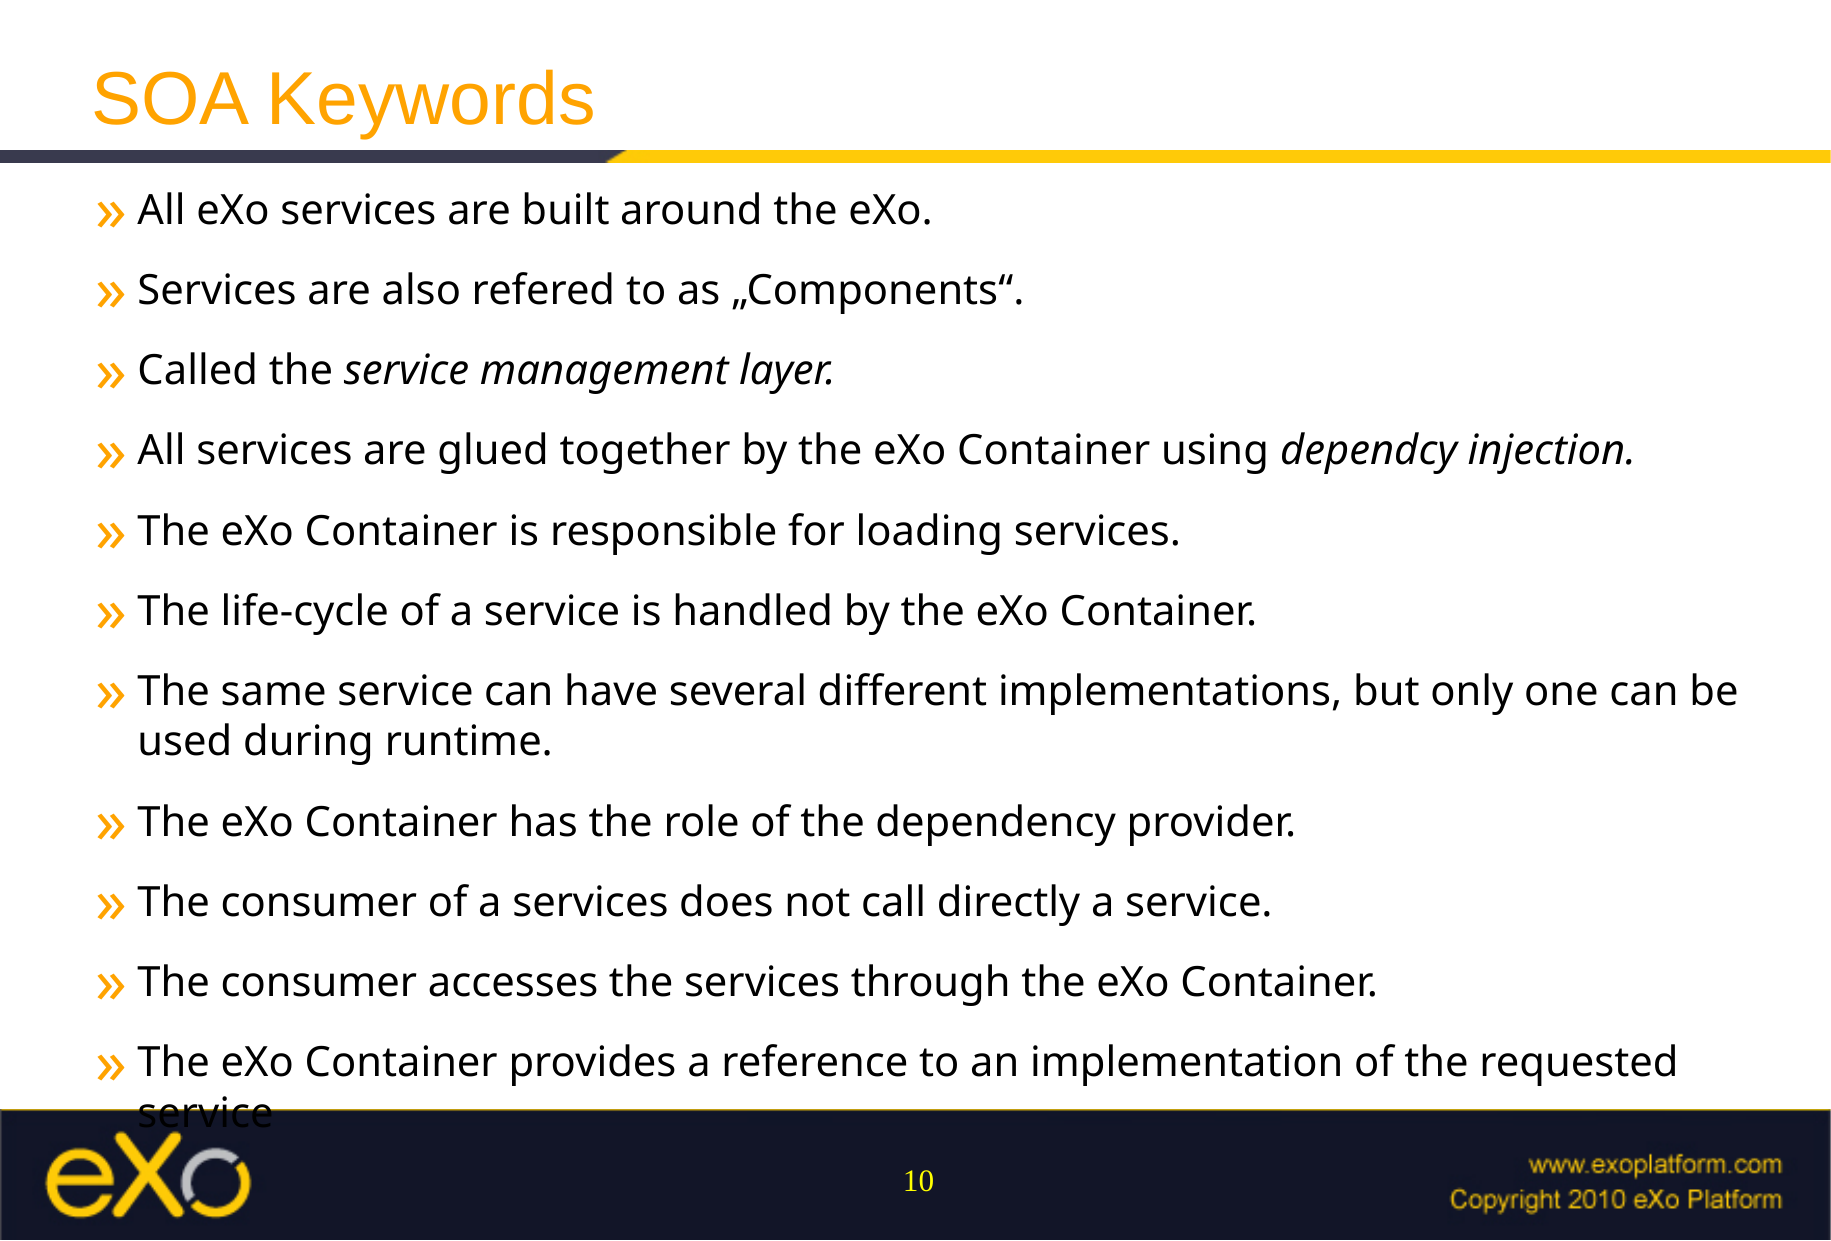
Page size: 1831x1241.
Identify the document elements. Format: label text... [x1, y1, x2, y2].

text_box SOA Keywords [91, 49, 1739, 151]
text_box All eXo services are built around the eXo. Services are also refered to as „Components“. Called the service management layer. All services are glued together by the eXo Container using dependcy injection. The eXo Container is responsible for loading services. The life-cycle of a service is handled by the eXo Container. The same service can have several different implementations, but only one can be used during runtime. The eXo Container has the role of the dependency provider. The consumer of a services does not call directly a service. The consumer accesses the services through the eXo Container. The eXo Container provides a reference to an implementation of the requested service [95, 182, 1743, 1073]
picture [0, 1109, 1831, 1240]
picture [0, 150, 1831, 163]
